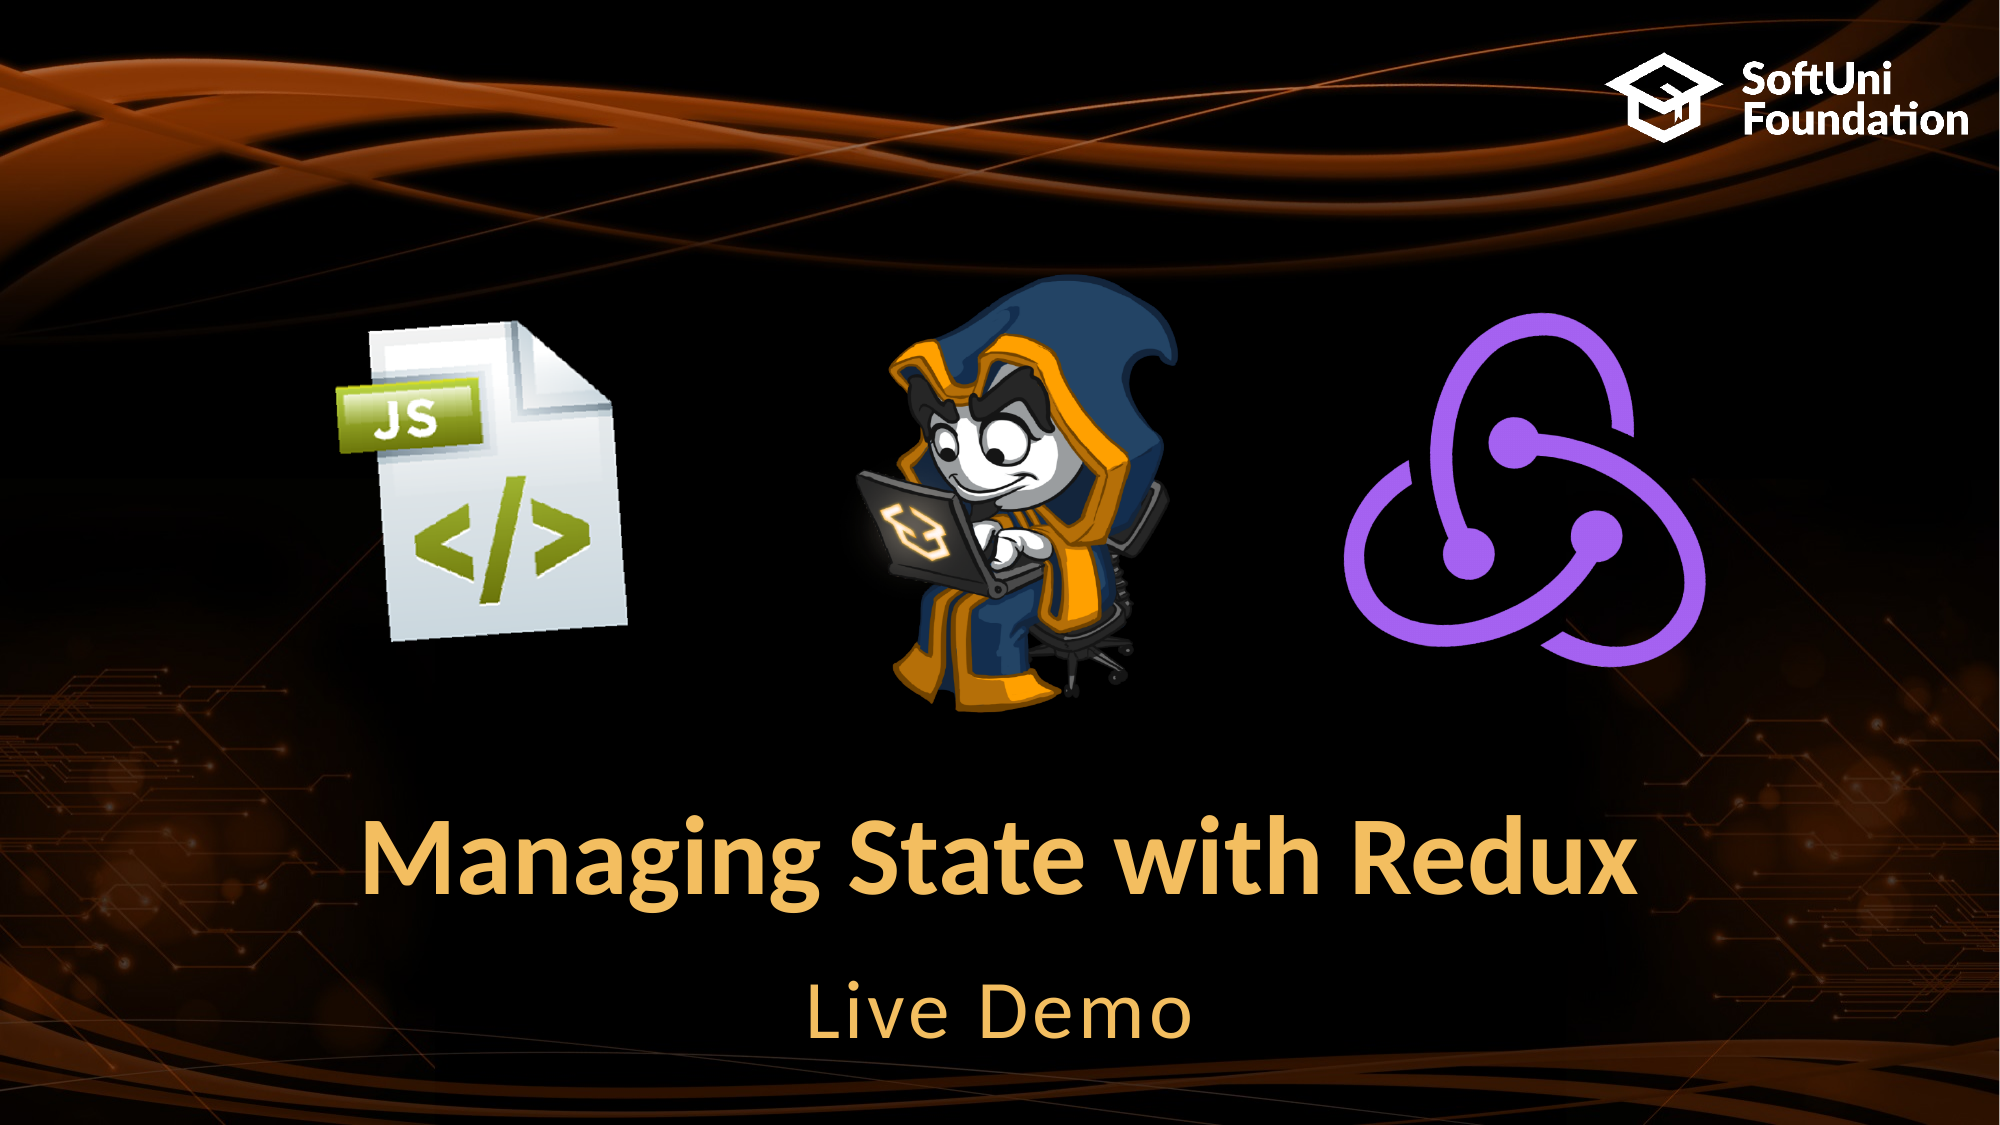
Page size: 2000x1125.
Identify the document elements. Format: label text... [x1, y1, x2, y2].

list Live Demo [149, 944, 1850, 1063]
title Managing State with Redux [149, 790, 1850, 926]
picture [0, 0, 2000, 1125]
